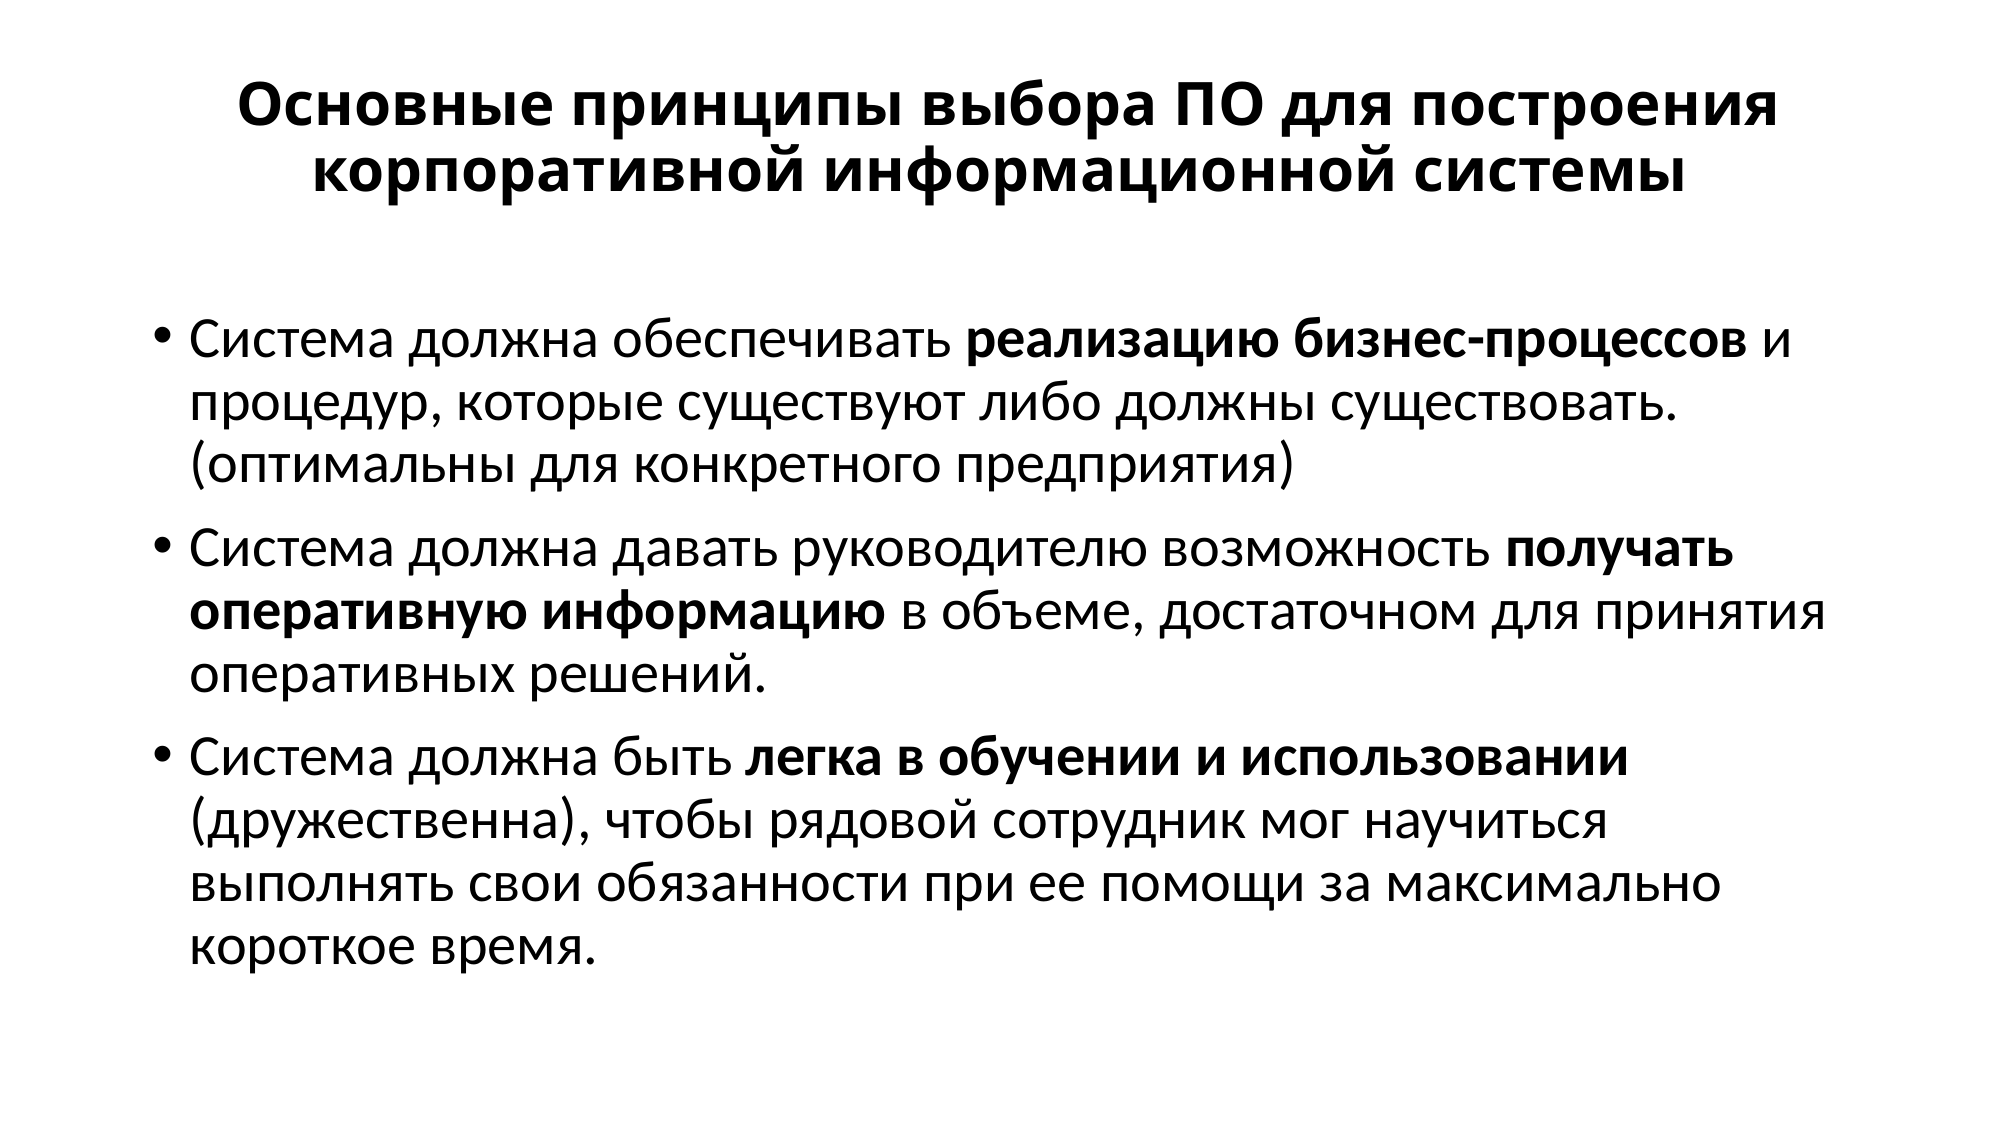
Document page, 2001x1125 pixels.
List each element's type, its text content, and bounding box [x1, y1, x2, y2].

list Система должна обеспечивать реализацию бизнес-процессов и процедур, которые существуют либо должны существовать. (оптимальны для конкретного предприятия) Система должна давать руководителю возможность получать оперативную информацию в объеме, достаточном для принятия оперативных решений. Система должна быть легка в обучении и использовании (дружественна), чтобы рядовой сотрудник мог научиться выполнять свои обязанности при ее помощи за максимально короткое время. [137, 299, 1863, 1014]
title Основные принципы выбора ПО для построения корпоративной информационной системы [137, 59, 1863, 213]
